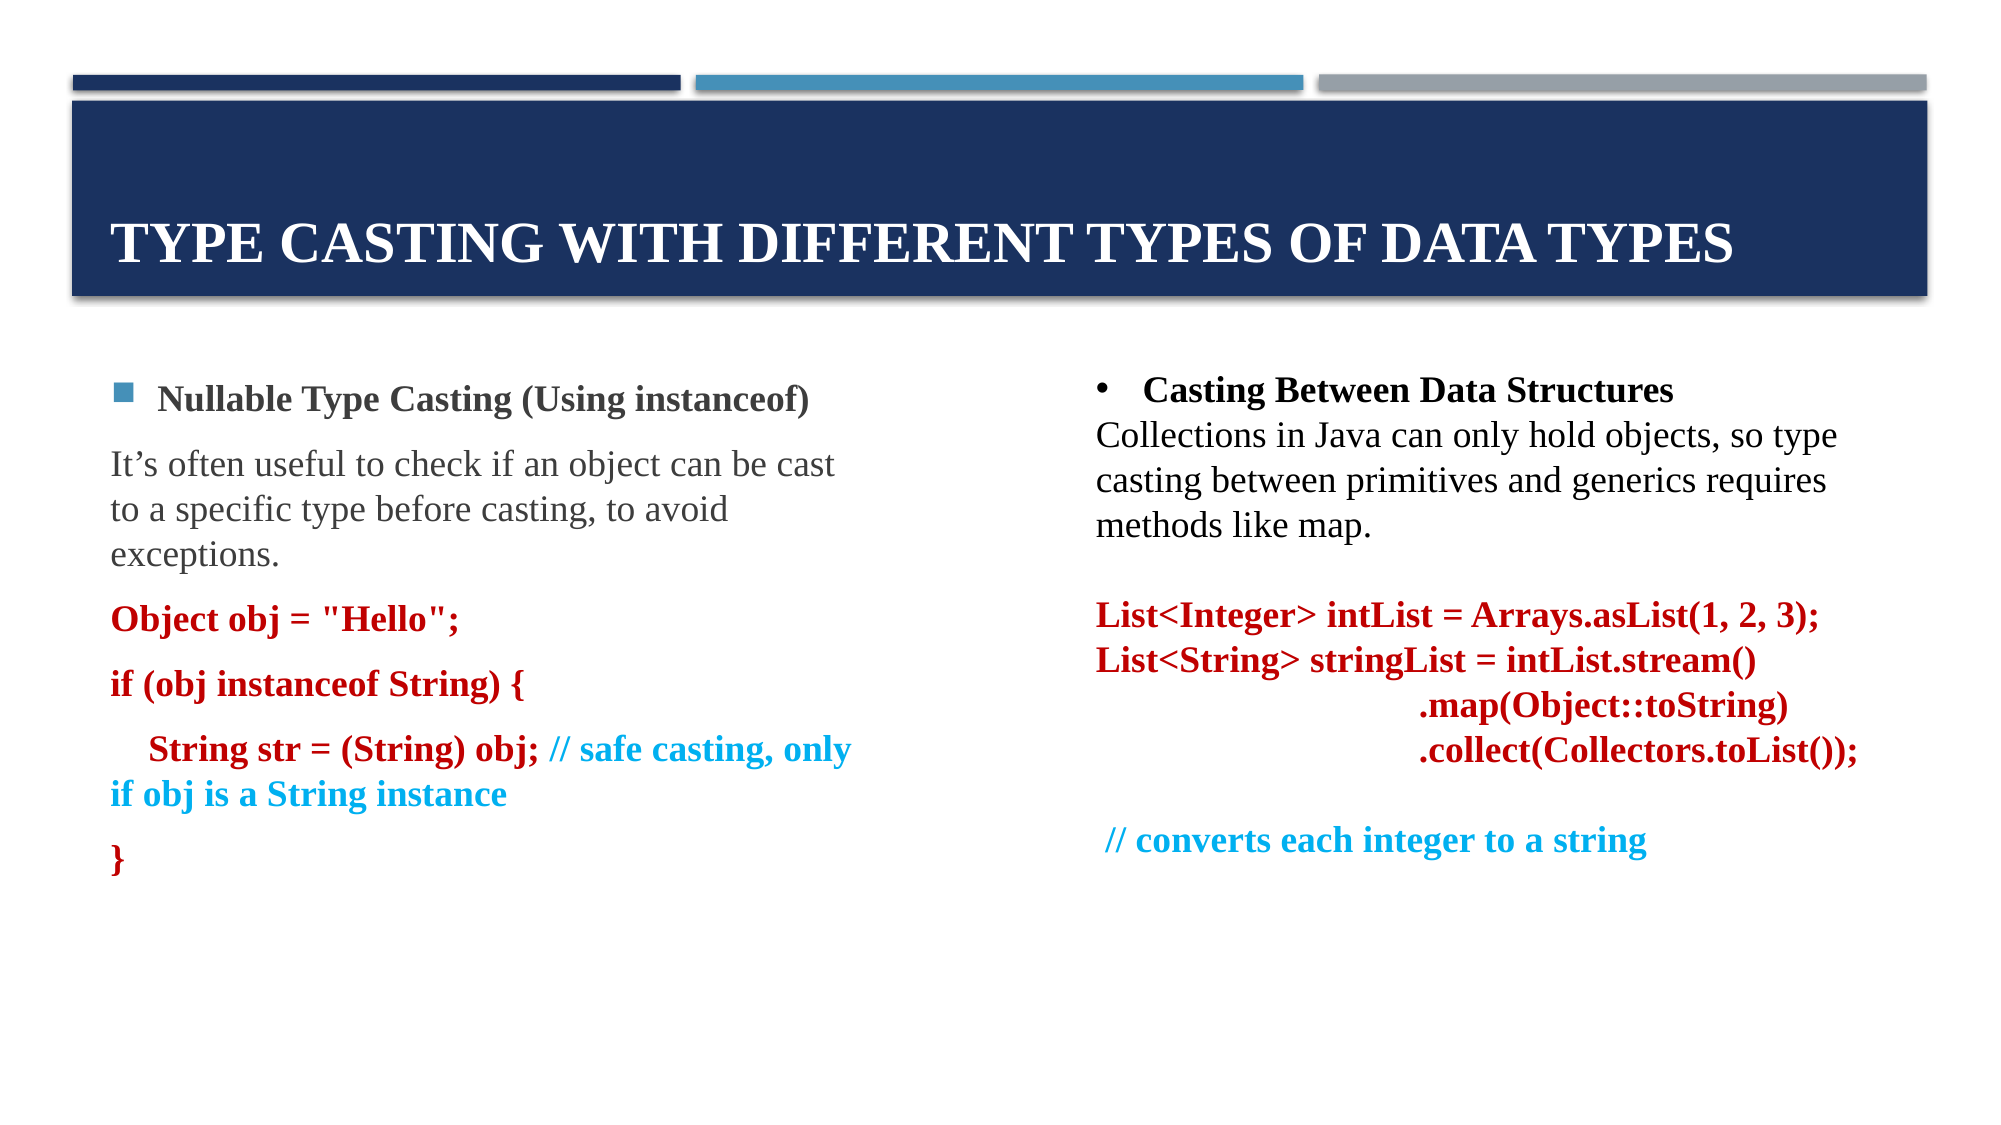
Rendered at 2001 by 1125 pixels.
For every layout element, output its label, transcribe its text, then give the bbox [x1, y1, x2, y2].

text_box Casting Between Data Structures Collections in Java can only hold objects, so type casting between primitives and generics requires methods like map. List<Integer> intList = Arrays.asList(1, 2, 3); List<String> stringList = intList.stream() .map(Object::toString) .collect(Collectors.toList()); // converts each integer to a string [1081, 357, 1945, 913]
title type casting with different types of data types [95, 115, 1905, 282]
list Nullable Type Casting (Using instanceof) It’s often useful to check if an object can be cast to a specific type before casting, to avoid exceptions. Object obj = "Hello"; if (obj instanceof String) { String str = (String) obj; // safe casting, only if obj is a String instance } [95, 357, 883, 962]
